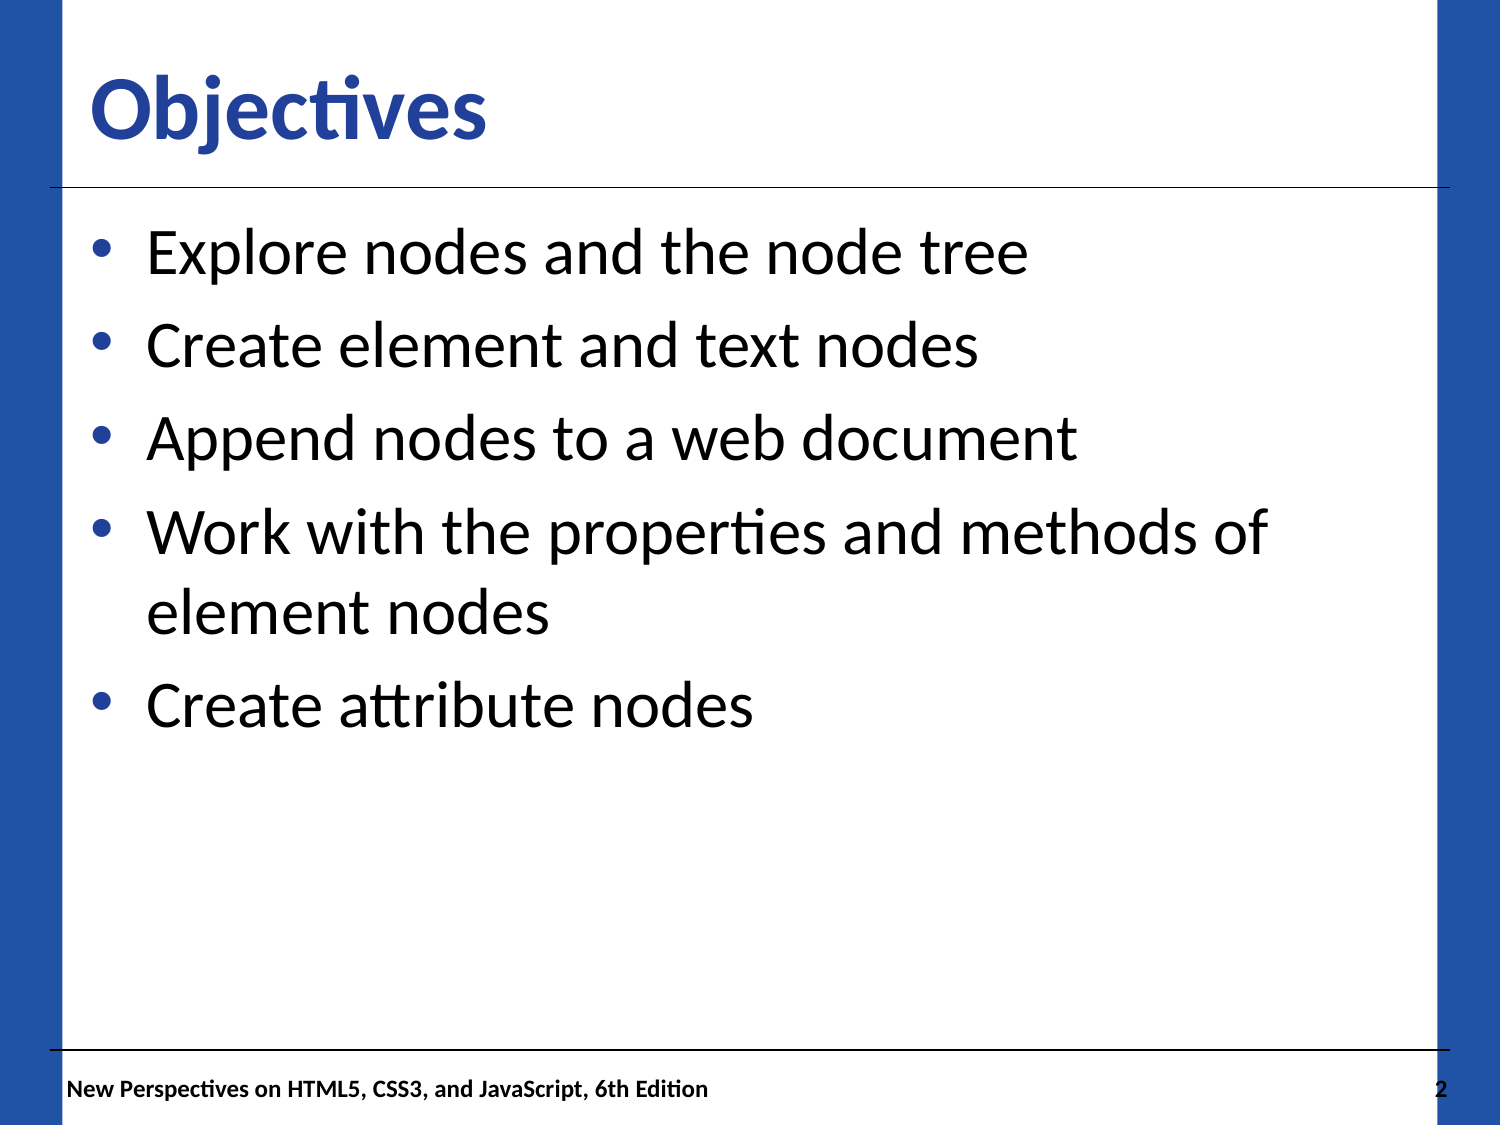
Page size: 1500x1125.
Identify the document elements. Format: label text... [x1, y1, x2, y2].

slide_number 2 [1374, 1050, 1463, 1125]
footer New Perspectives on HTML5, CSS3, and JavaScript, 6th Edition [0, 1050, 1350, 1125]
list Explore nodes and the node tree Create element and text nodes Append nodes to a web document Work with the properties and methods of element nodes Create attribute nodes [74, 199, 1438, 1006]
title Objectives [74, 24, 1438, 181]
